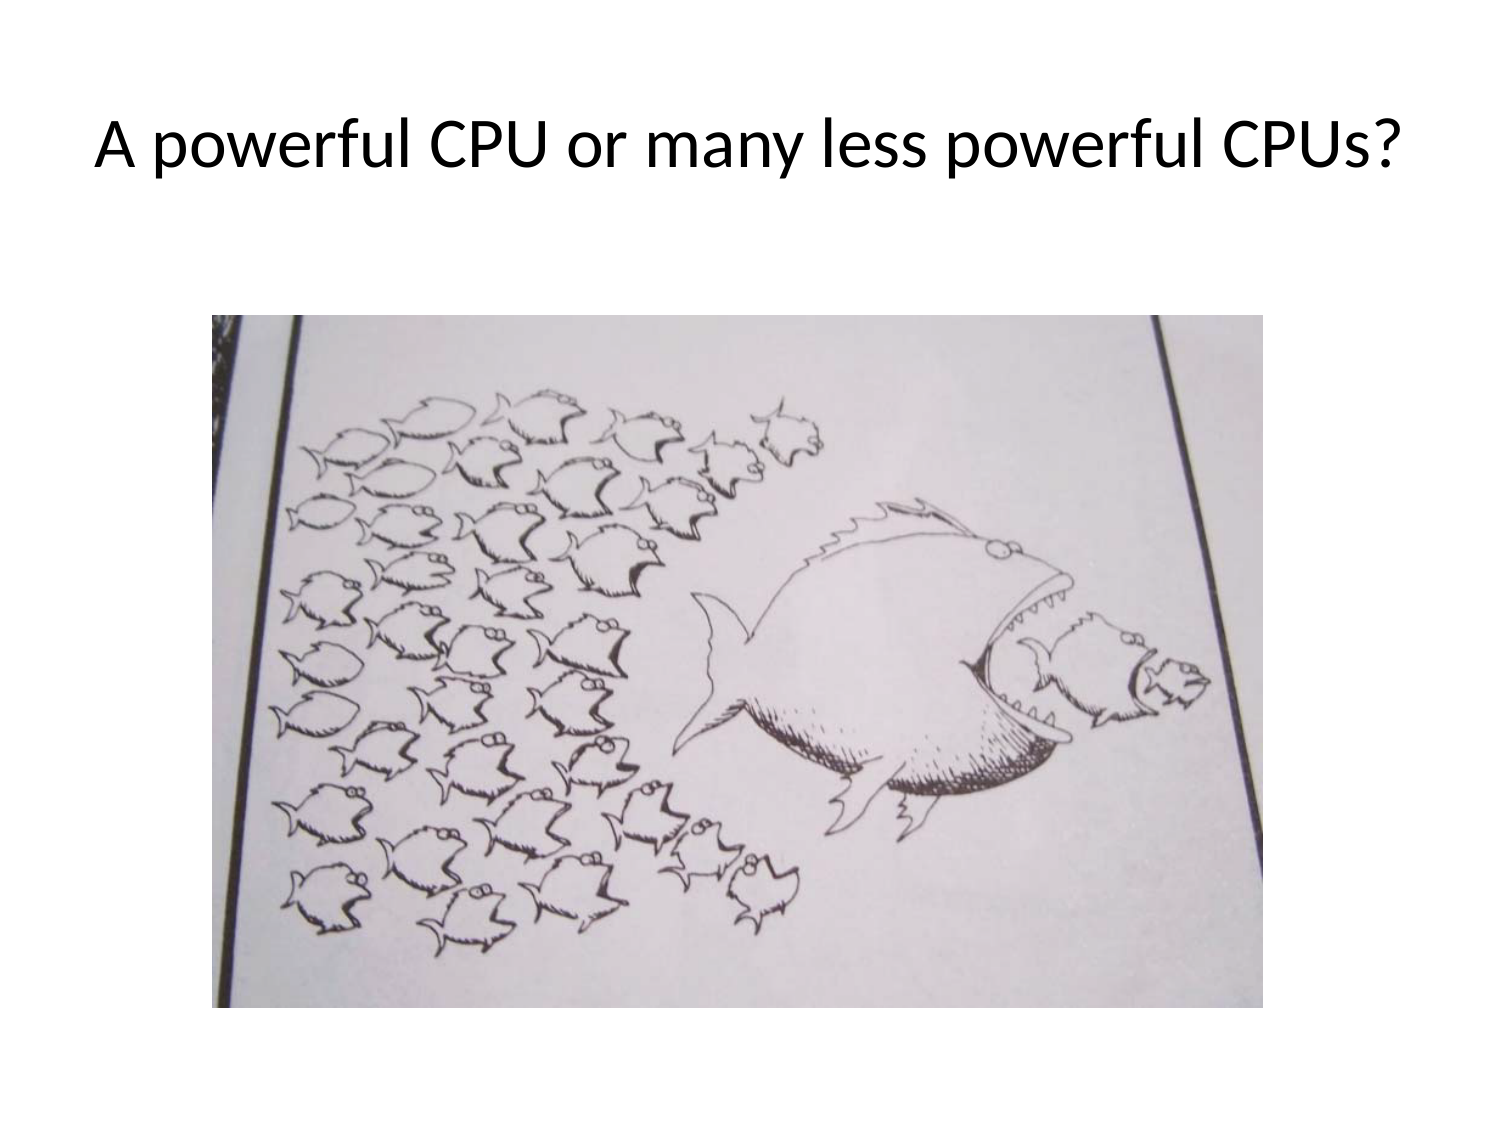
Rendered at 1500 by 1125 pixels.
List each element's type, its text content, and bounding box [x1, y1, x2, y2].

picture [212, 314, 1263, 1008]
title A powerful CPU or many less powerful CPUs? [75, 45, 1425, 233]
